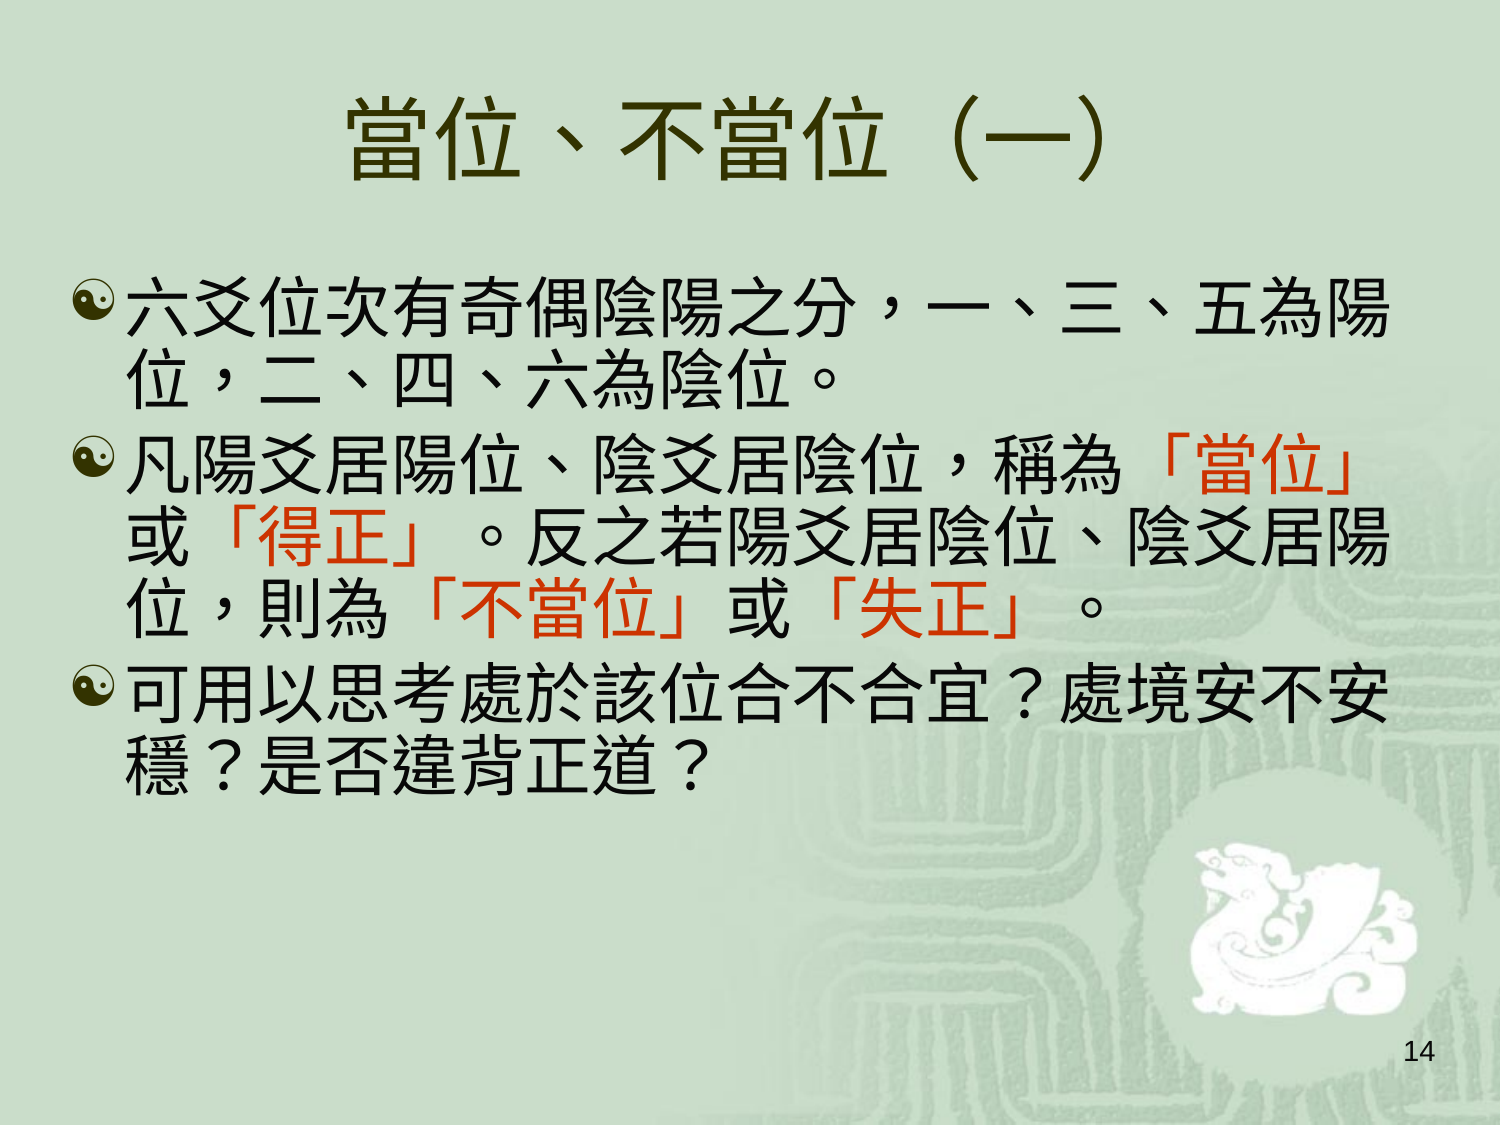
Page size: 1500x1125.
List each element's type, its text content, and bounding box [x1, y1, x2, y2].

slide_number 14 [1074, 1024, 1451, 1103]
list 六爻位次有奇偶陰陽之分，一、三、五為陽位，二、四、六為陰位。 凡陽爻居陽位、陰爻居陰位，稱為「當位」或「得正」。反之若陽爻居陰位、陰爻居陽位，則為「不當位」或「失正」。 可用以思考處於該位合不合宜？處境安不安穩？是否違背正道？ [53, 267, 1455, 858]
picture [0, 0, 1500, 1125]
title 當位、不當位（一） [52, 42, 1455, 231]
